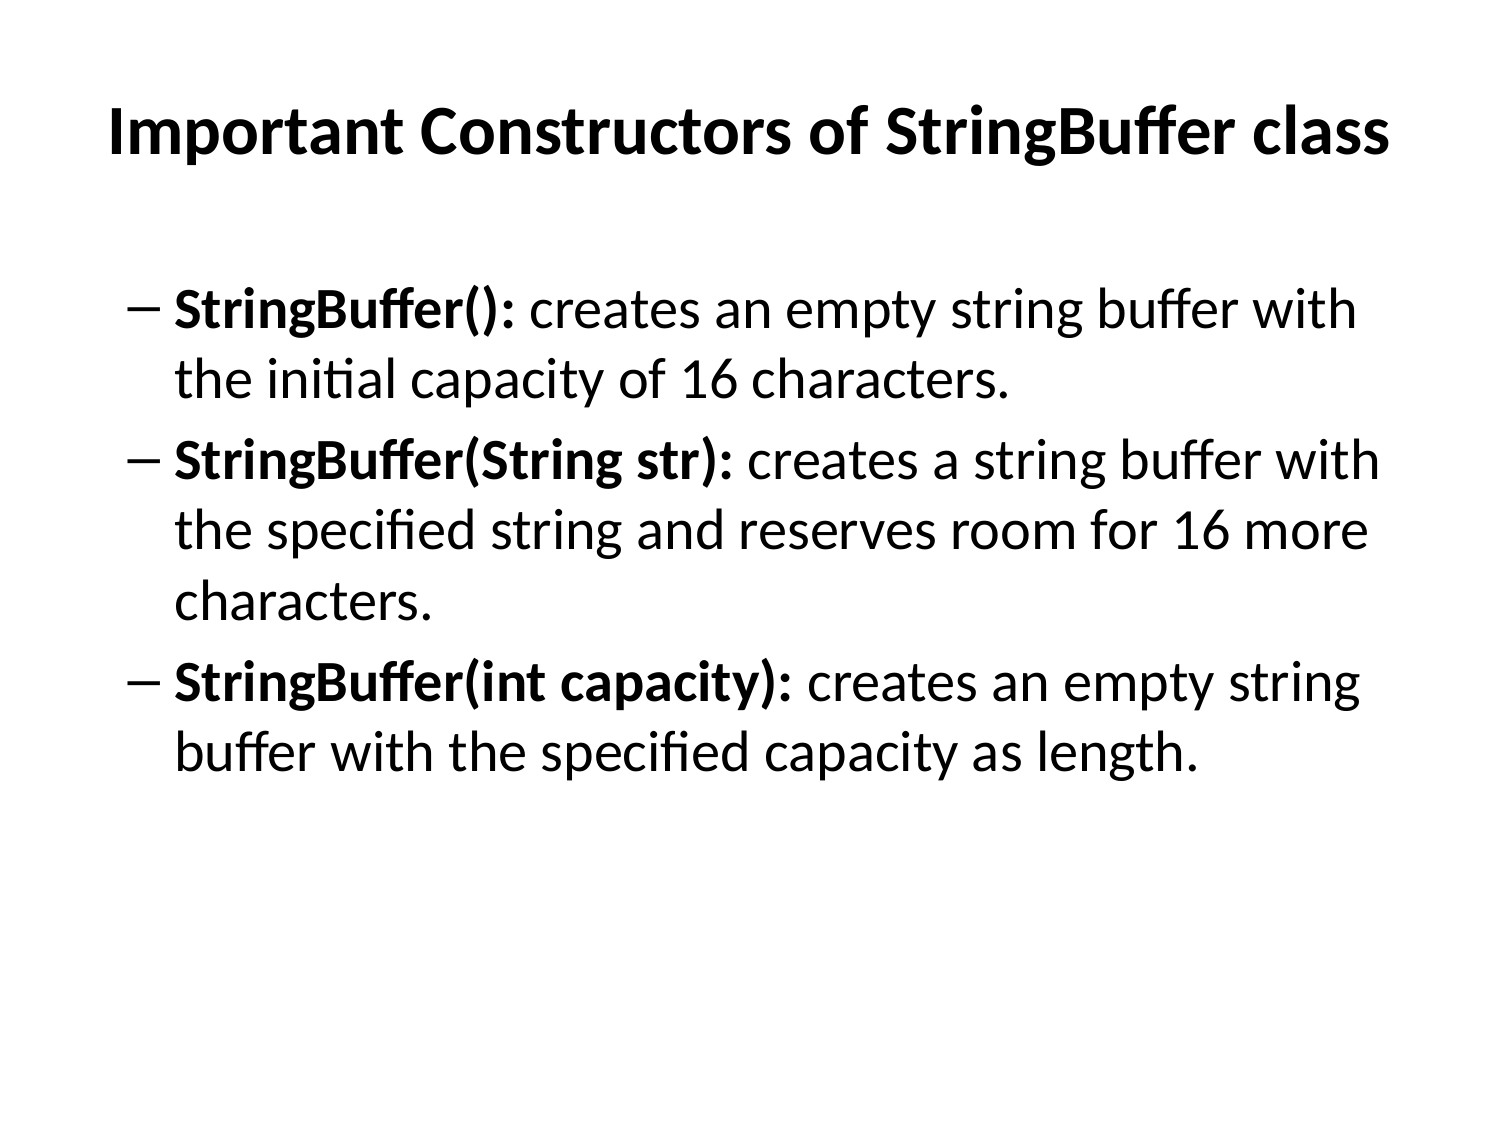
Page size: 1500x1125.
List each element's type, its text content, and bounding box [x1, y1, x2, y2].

title Important Constructors of StringBuffer class [75, 75, 1425, 262]
list StringBuffer(): creates an empty string buffer with the initial capacity of 16 characters. StringBuffer(String str): creates a string buffer with the specified string and reserves room for 16 more characters. StringBuffer(int capacity): creates an empty string buffer with the specified capacity as length. [37, 262, 1425, 1005]
